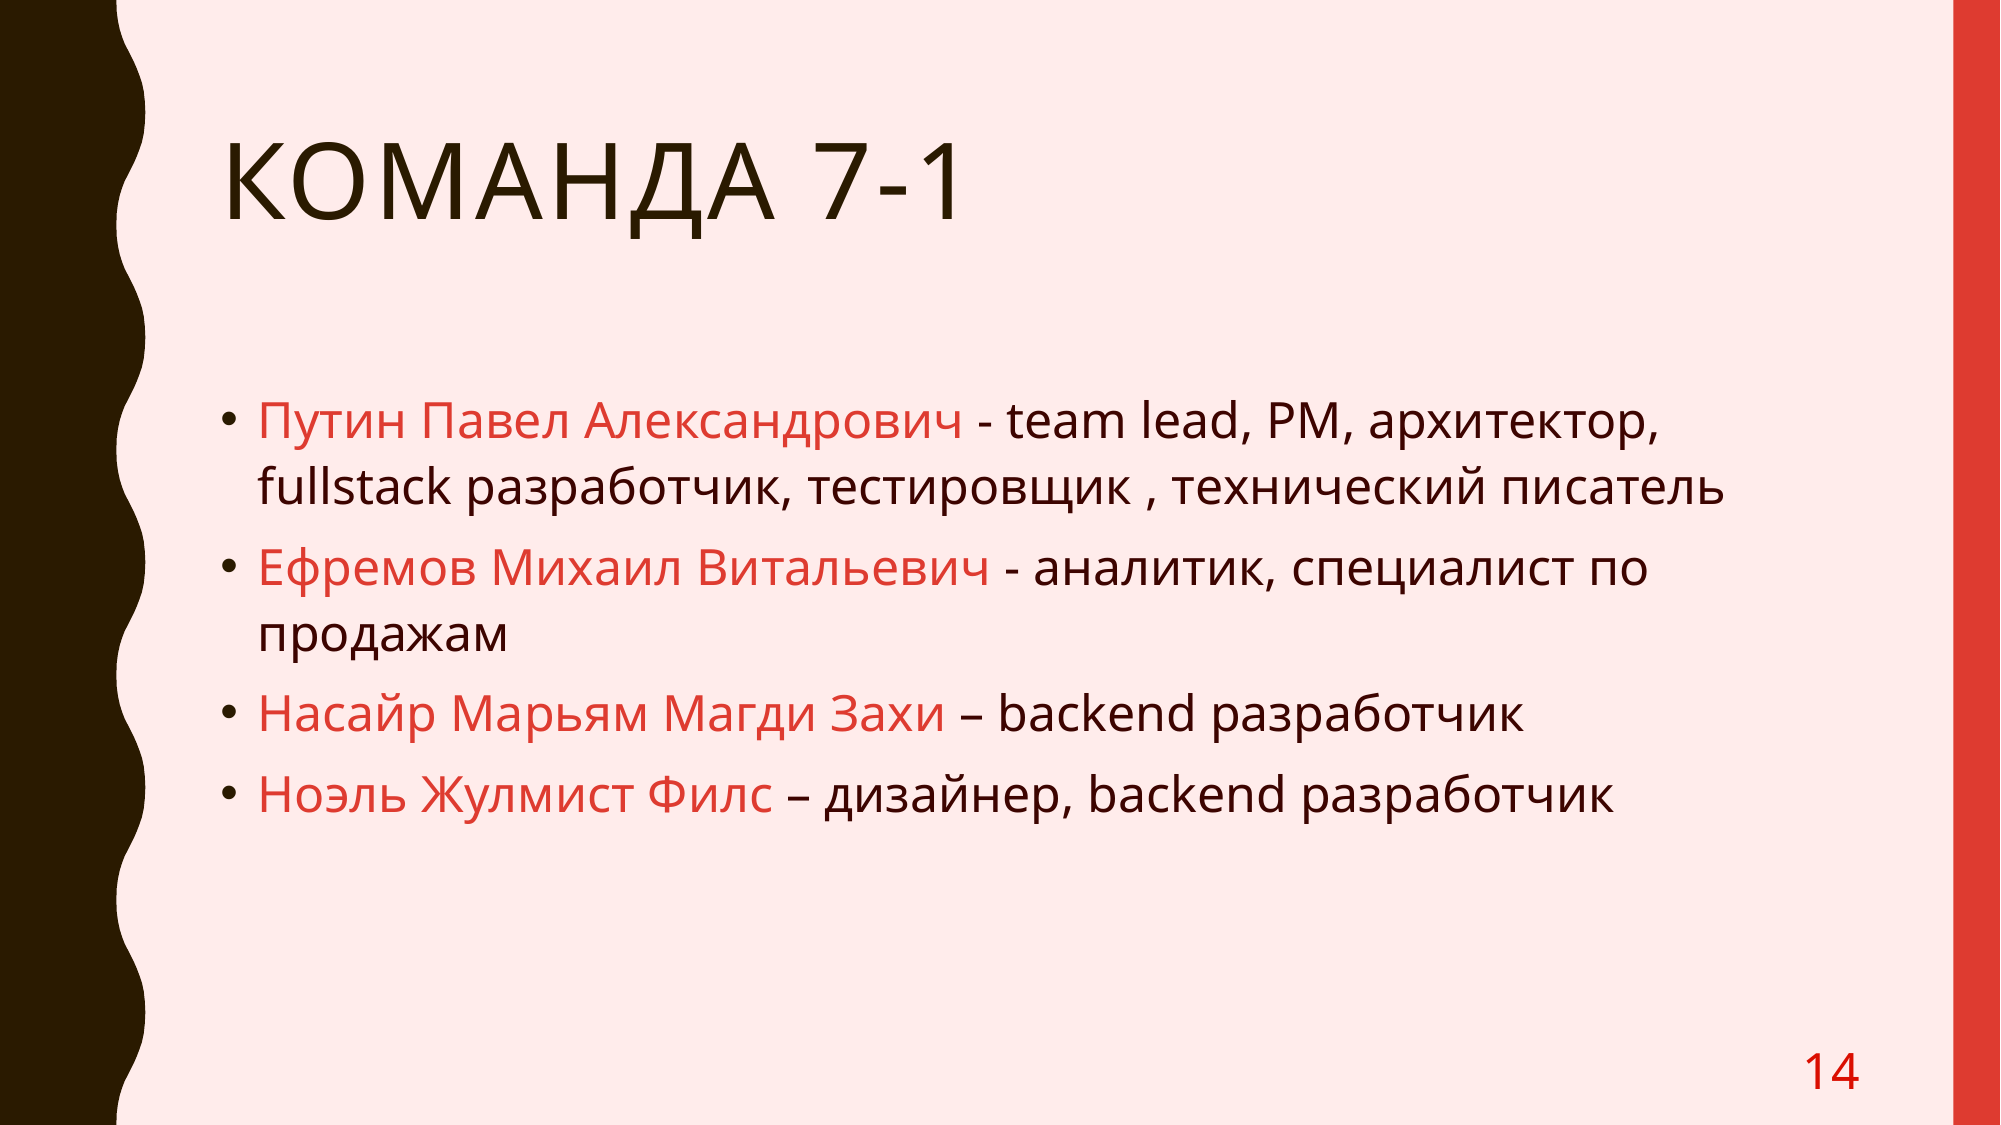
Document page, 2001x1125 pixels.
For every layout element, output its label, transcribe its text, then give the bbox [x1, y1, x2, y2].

list Путин Павел Александрович - team lead, PM, архитектор, fullstack разработчик, тестировщик , технический писатель Ефремов Михаил Витальевич - аналитик, специалист по продажам Насайр Марьям Магди Захи – backend разработчик Ноэль Жулмист Филс – дизайнер, backend разработчик [205, 375, 1875, 965]
slide_number 14 [1412, 1045, 1875, 1103]
title Команда 7-1 [205, 62, 1875, 308]
